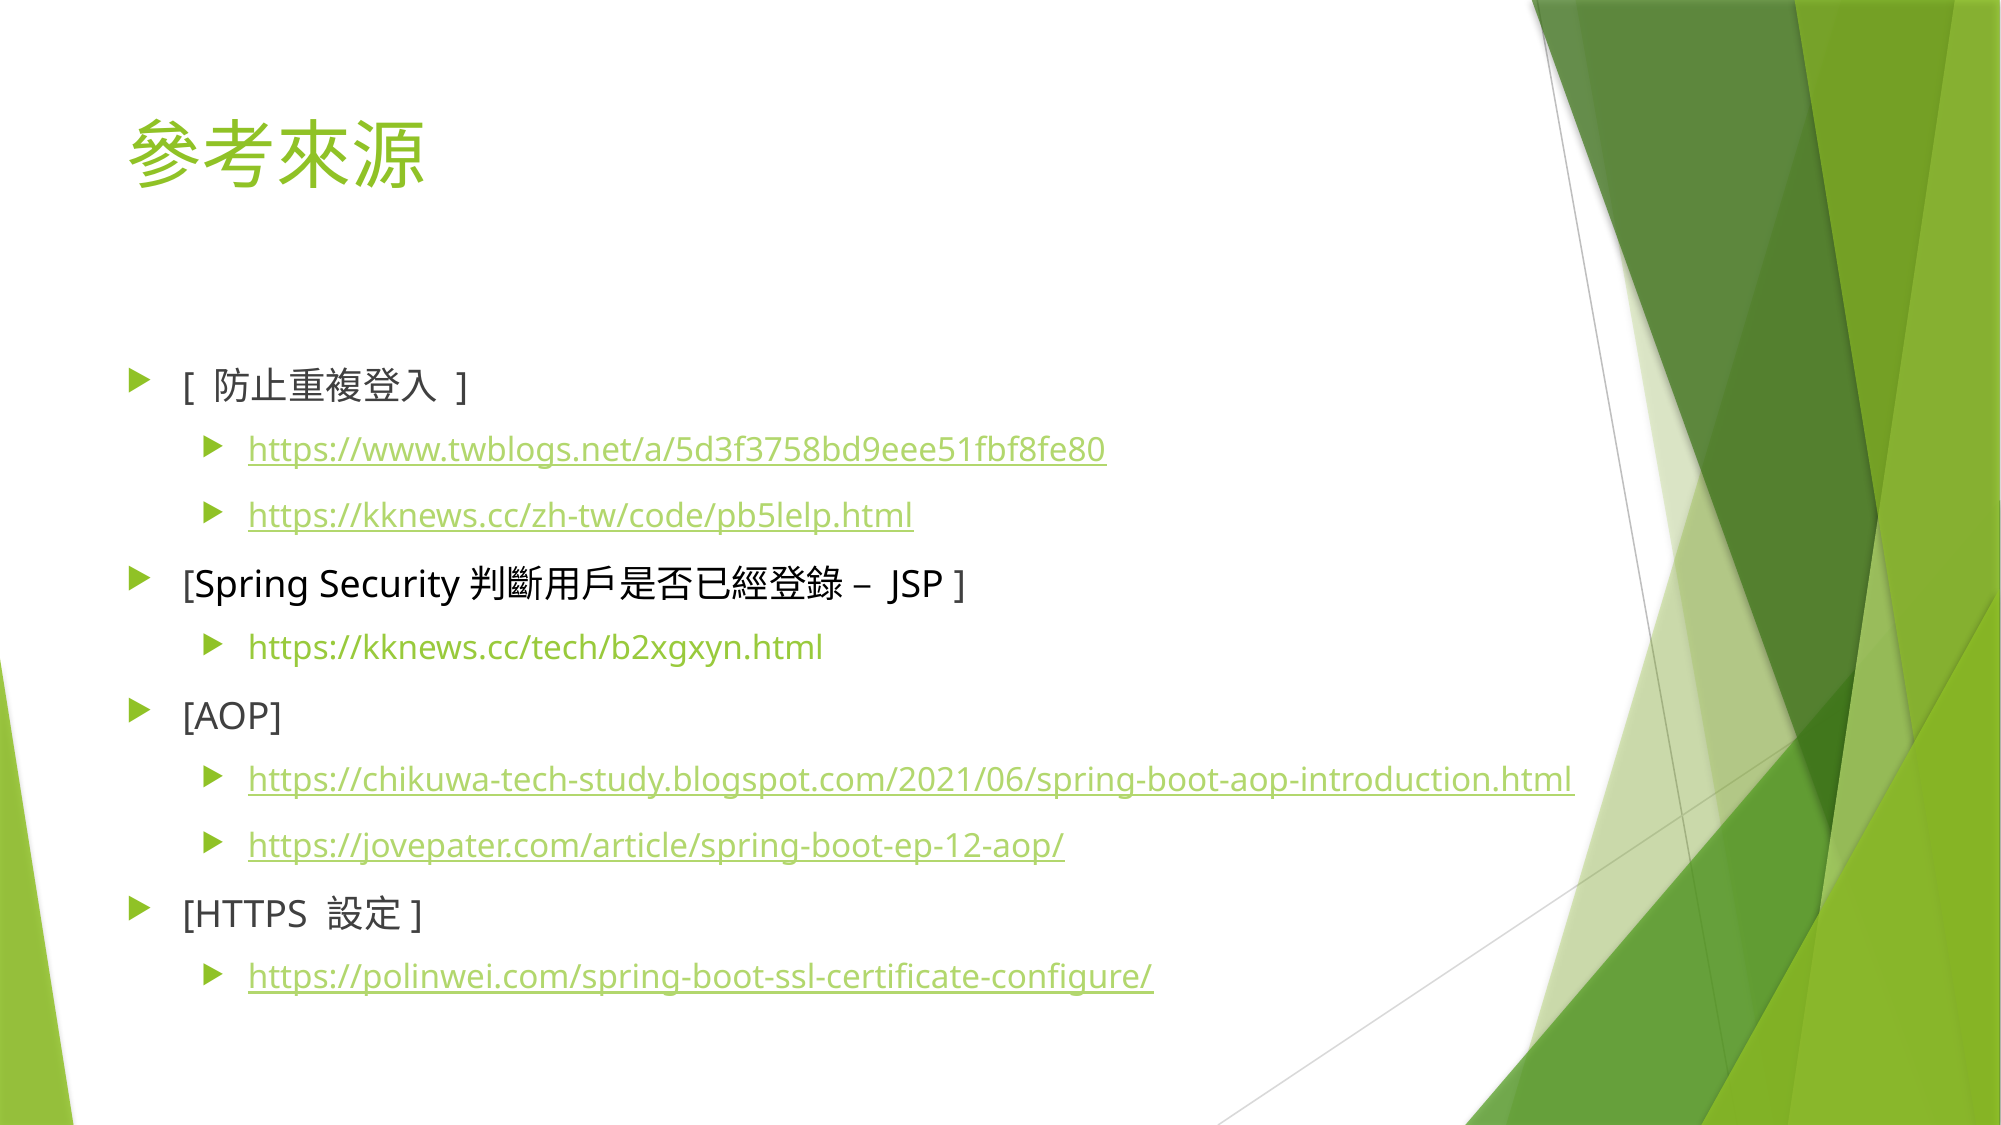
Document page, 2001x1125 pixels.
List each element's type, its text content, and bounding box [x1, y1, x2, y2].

title 參考來源 [111, 99, 1522, 317]
list [ 防止重複登入 ] https://www.twblogs.net/a/5d3f3758bd9eee51fbf8fe80 https://kknews.cc/zh-tw/code/pb5lelp.html [Spring Security判斷用戶是否已經登錄 – JSP ] https://kknews.cc/tech/b2xgxyn.html [AOP] https://chikuwa-tech-study.blogspot.com/2021/06/spring-boot-aop-introduction.html https://jovepater.com/article/spring-boot-ep-12-aop/ [HTTPS 設定] https://polinwei.com/spring-boot-ssl-certificate-configure/ [111, 354, 1713, 992]
